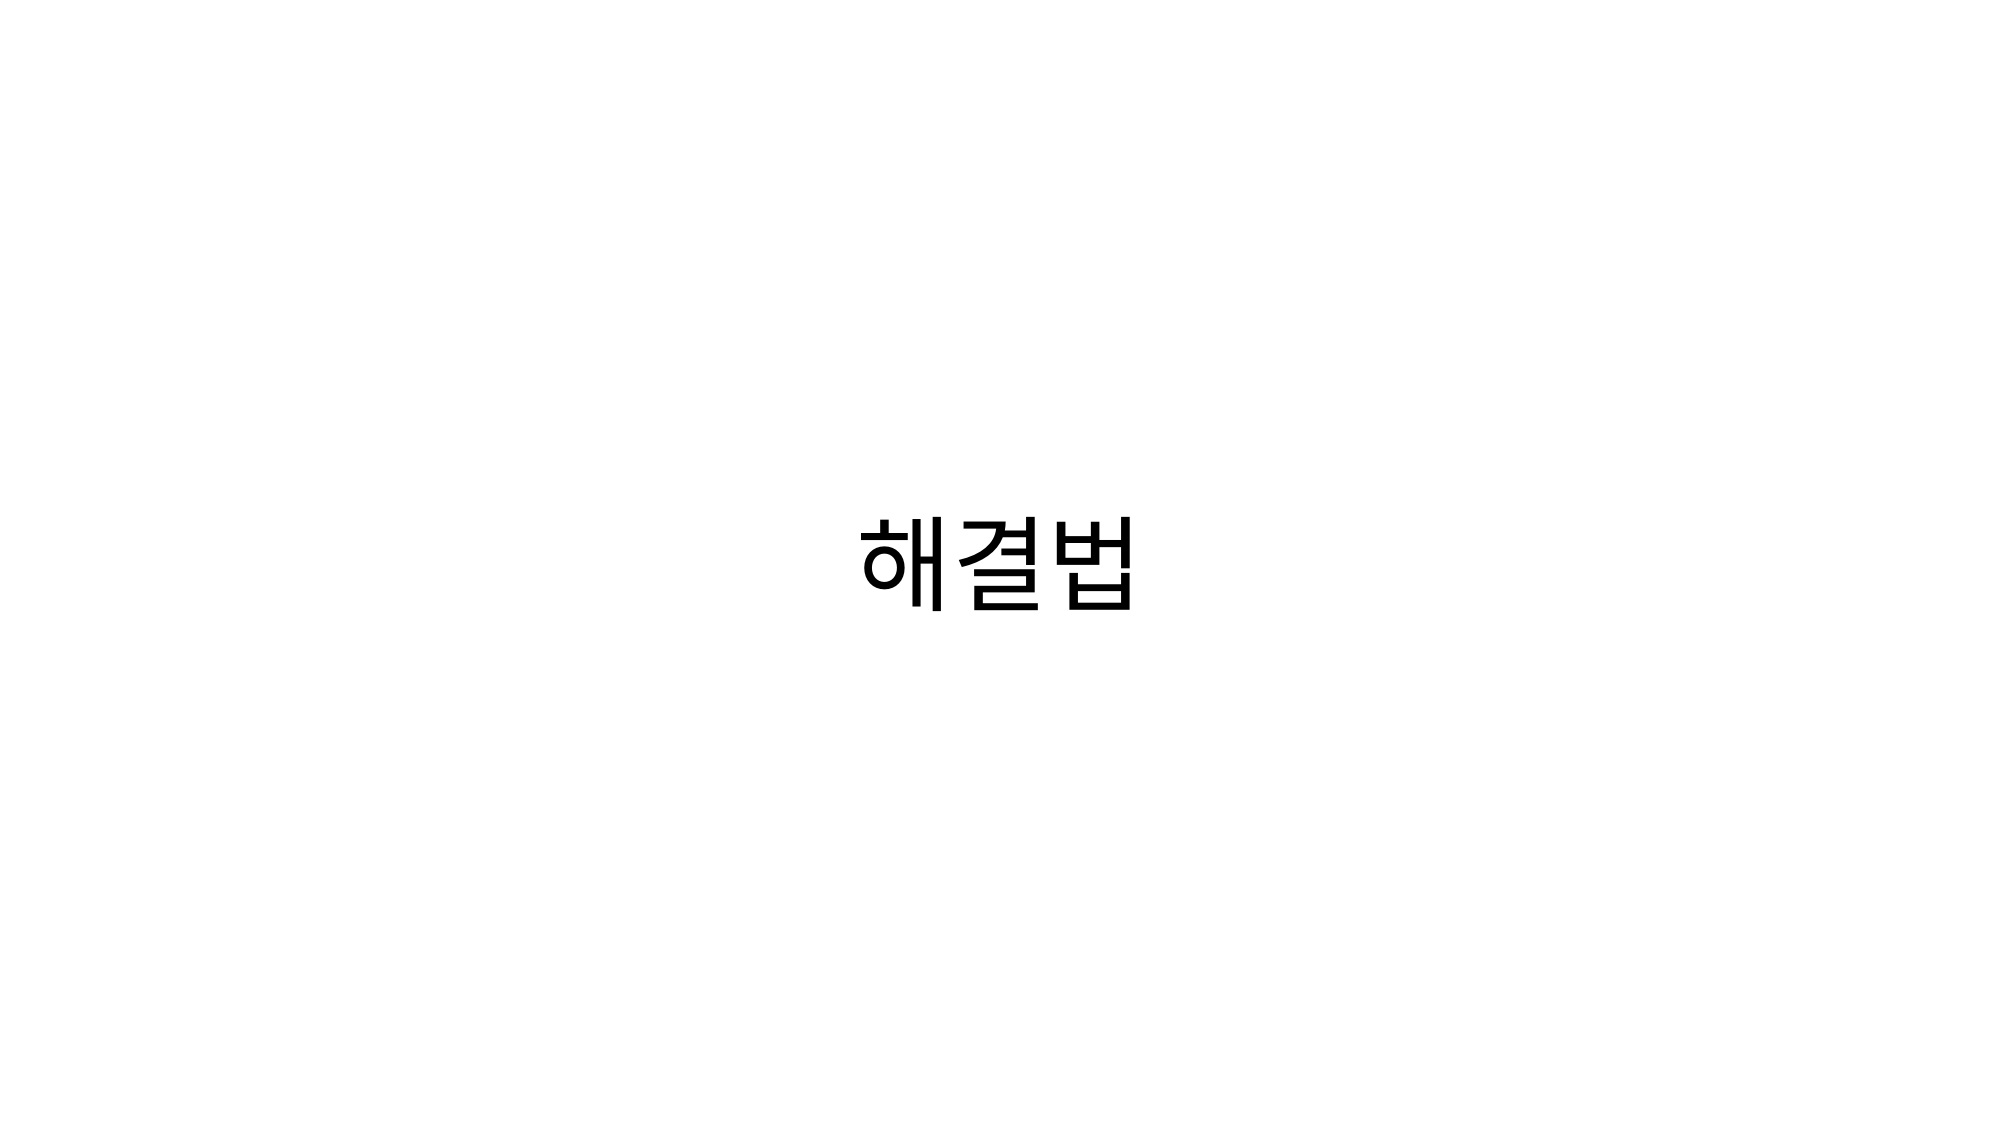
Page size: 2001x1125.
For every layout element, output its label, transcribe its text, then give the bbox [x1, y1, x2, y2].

text_box 해결법 [787, 491, 1213, 632]
